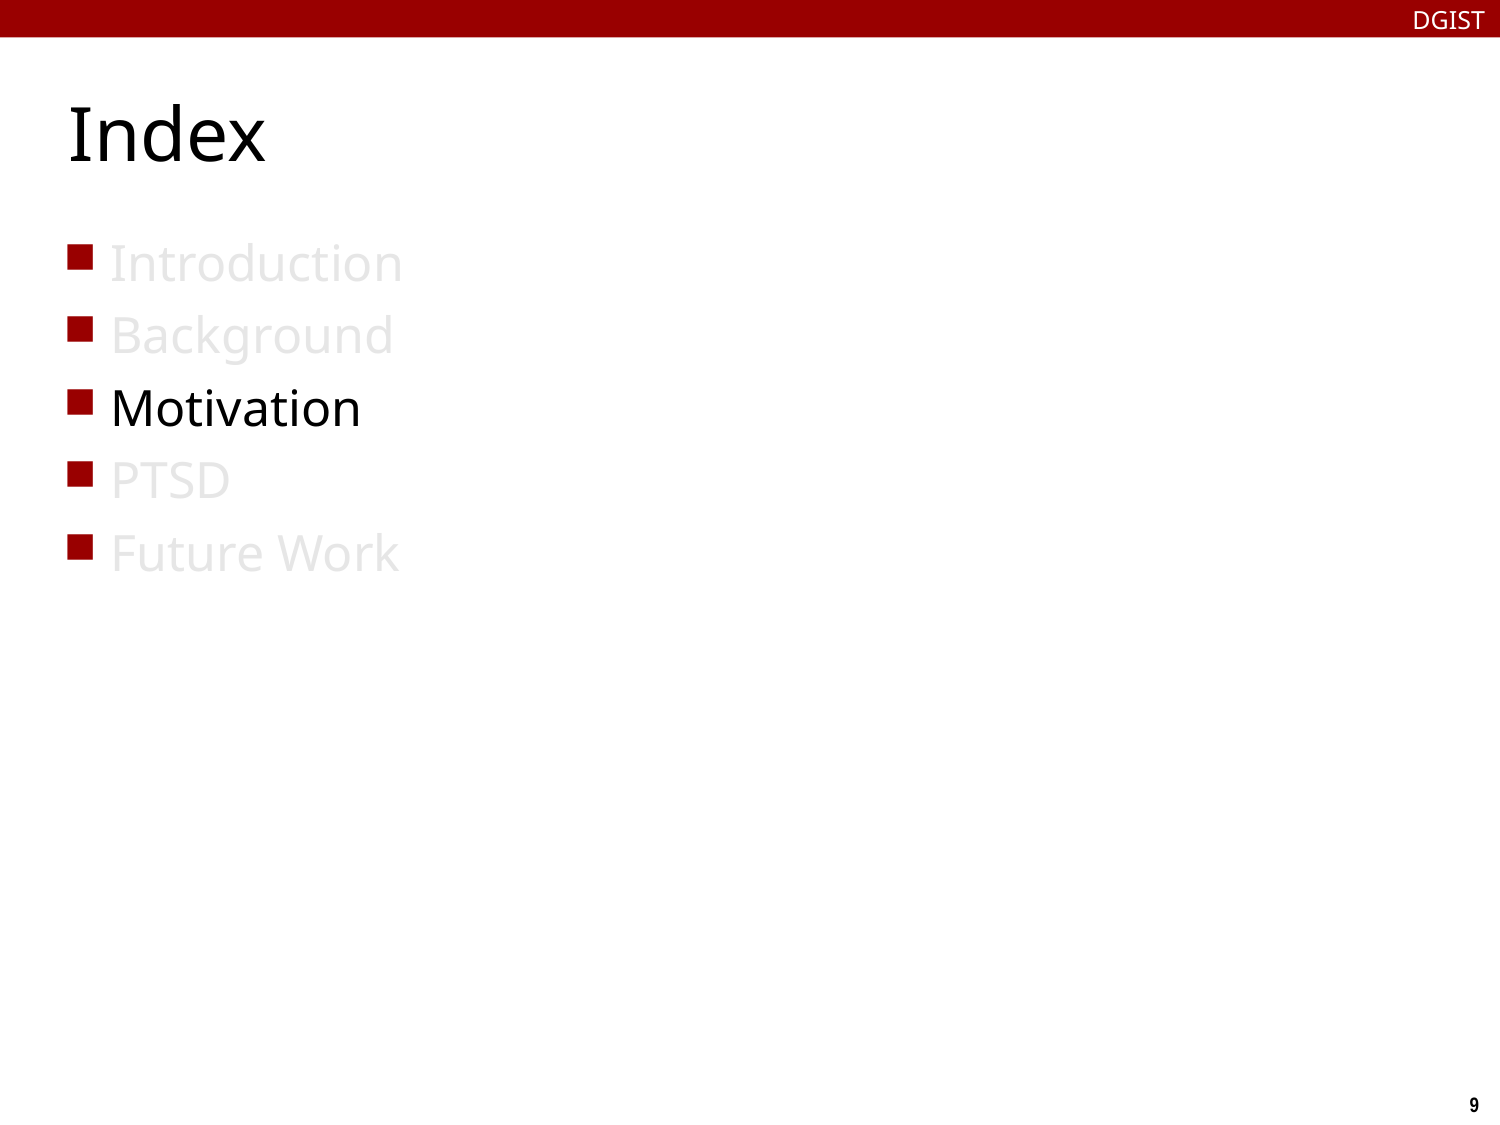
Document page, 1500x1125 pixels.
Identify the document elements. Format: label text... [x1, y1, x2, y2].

text_box DGIST [1412, 4, 1488, 38]
text_box [0, 0, 1500, 38]
title Index [62, 41, 1438, 222]
list Introduction Background Motivation PTSD Future Work [62, 224, 1438, 1047]
